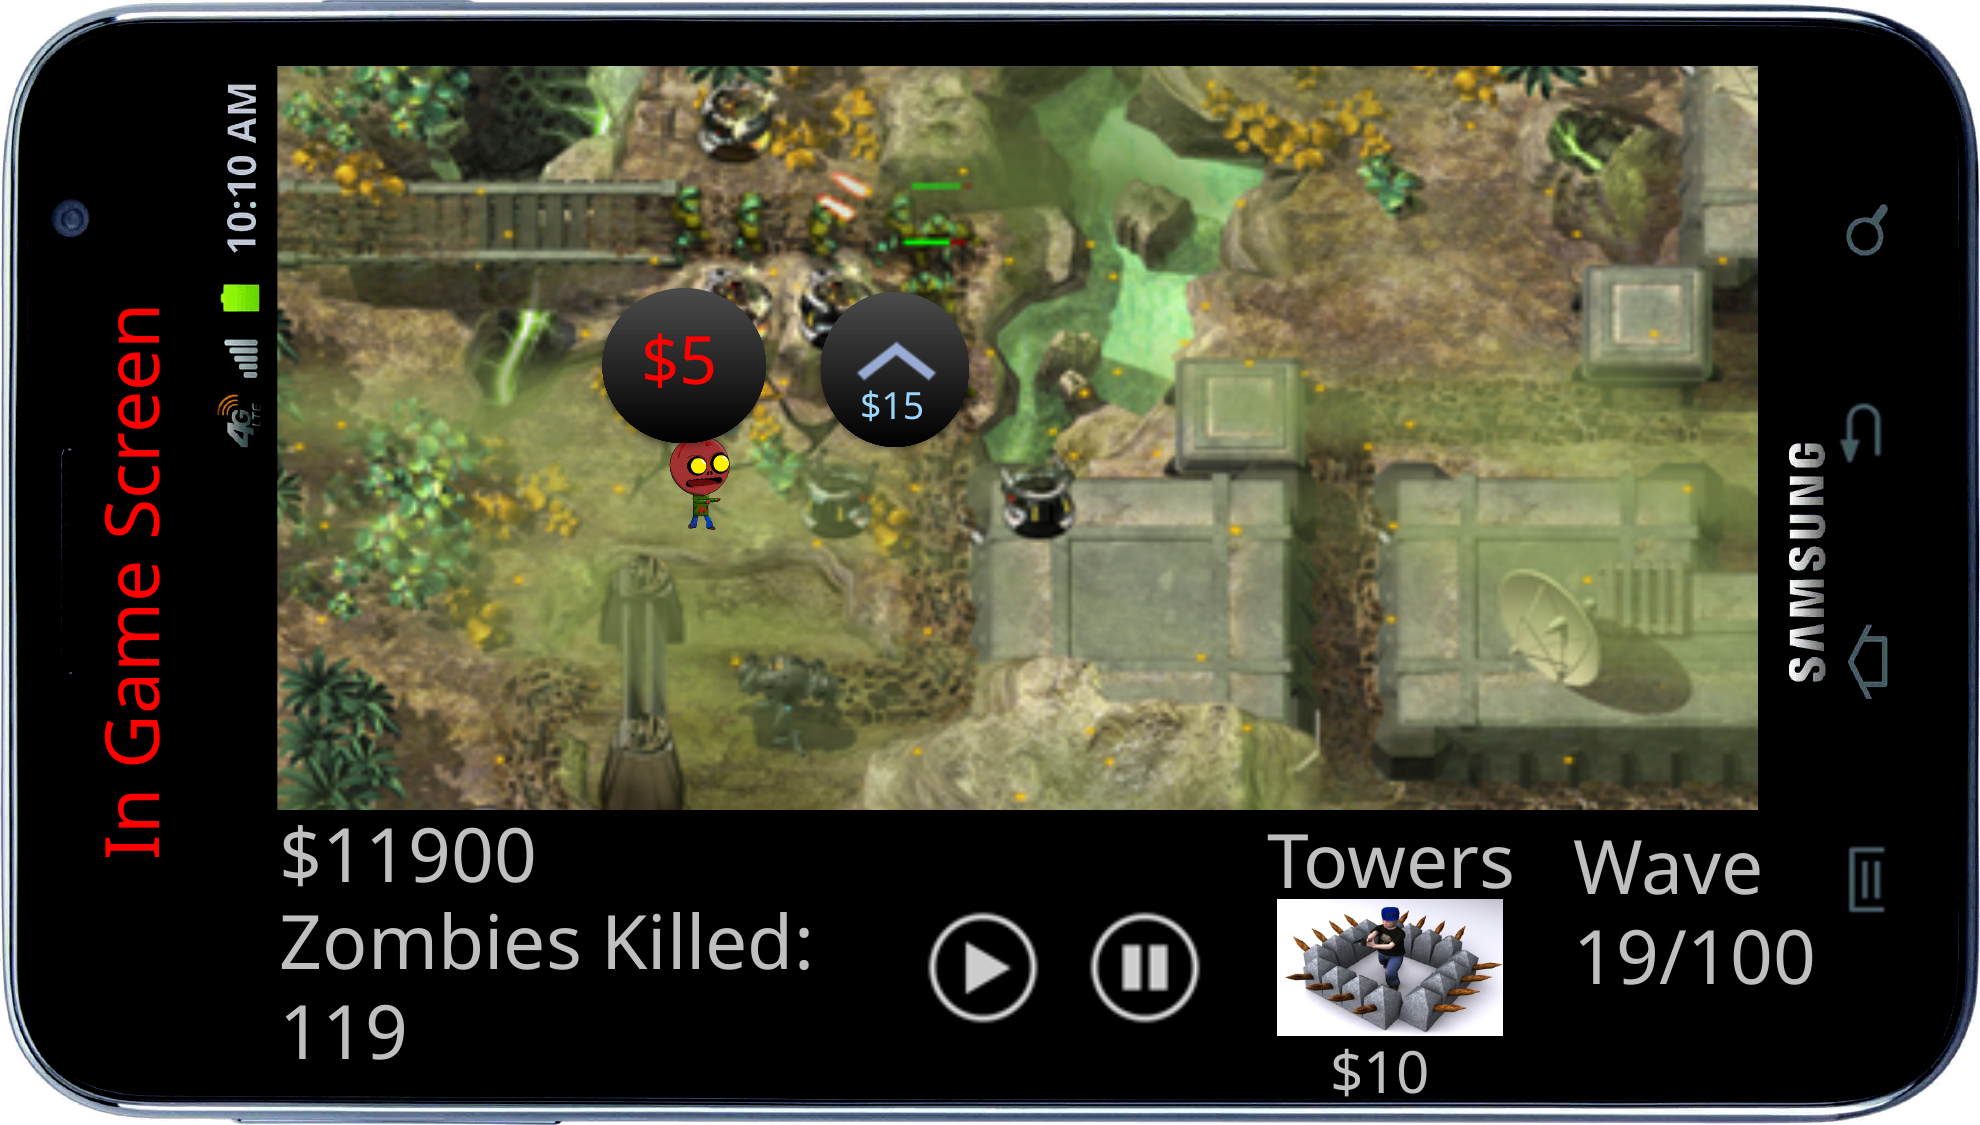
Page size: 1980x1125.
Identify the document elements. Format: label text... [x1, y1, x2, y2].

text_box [820, 291, 970, 447]
text_box $10 [1314, 1095, 1446, 1121]
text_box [726, 412, 843, 569]
picture [0, 0, 1980, 1125]
text_box In Game Screen [77, 225, 183, 876]
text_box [264, 62, 1771, 1085]
text_box Wave 19/100 [1776, 812, 1840, 1008]
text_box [652, 415, 753, 535]
